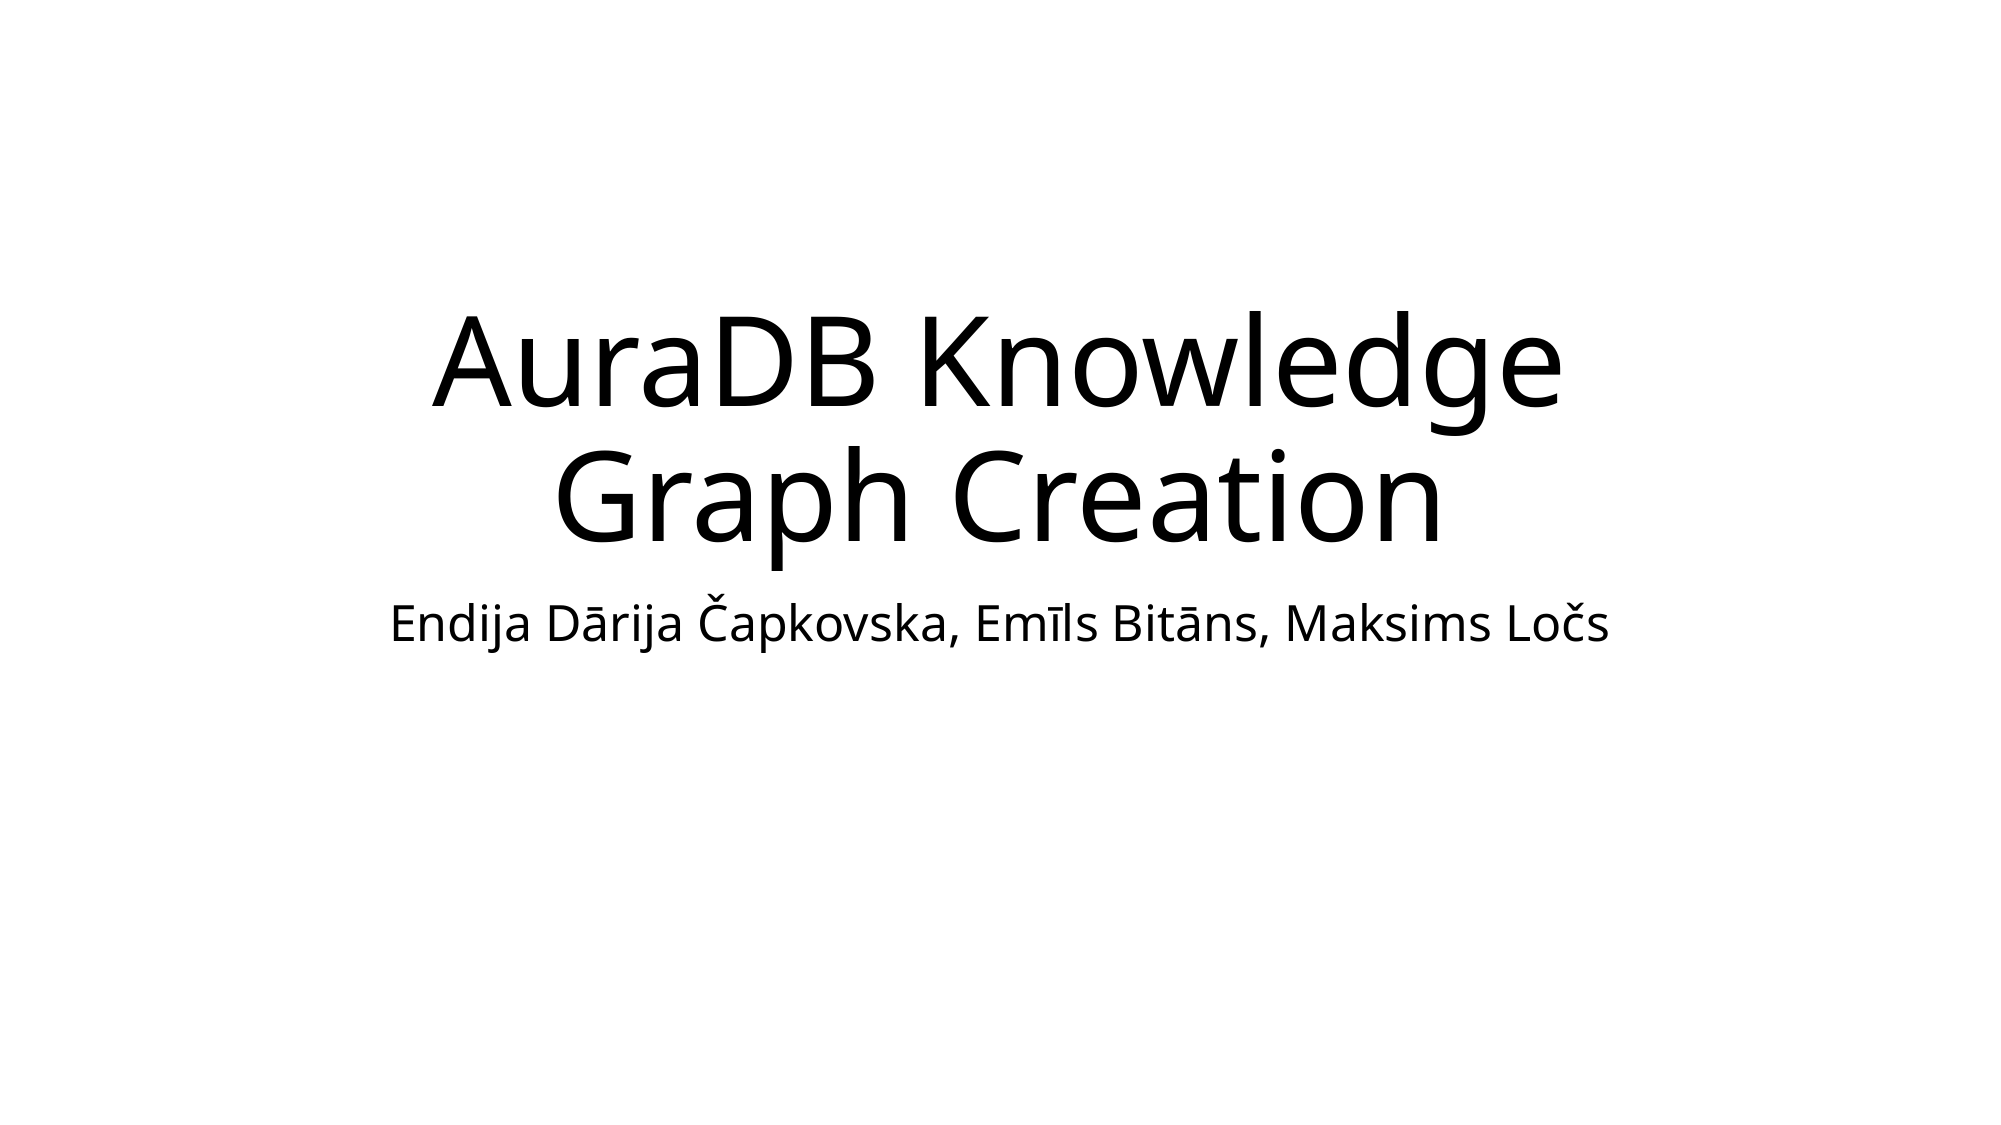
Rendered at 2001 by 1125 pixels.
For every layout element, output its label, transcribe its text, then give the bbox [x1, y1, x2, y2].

subtitle Endija Dārija Čapkovska, Emīls Bitāns, Maksims Ločs [249, 590, 1750, 863]
title AuraDB Knowledge Graph Creation [249, 184, 1750, 576]
